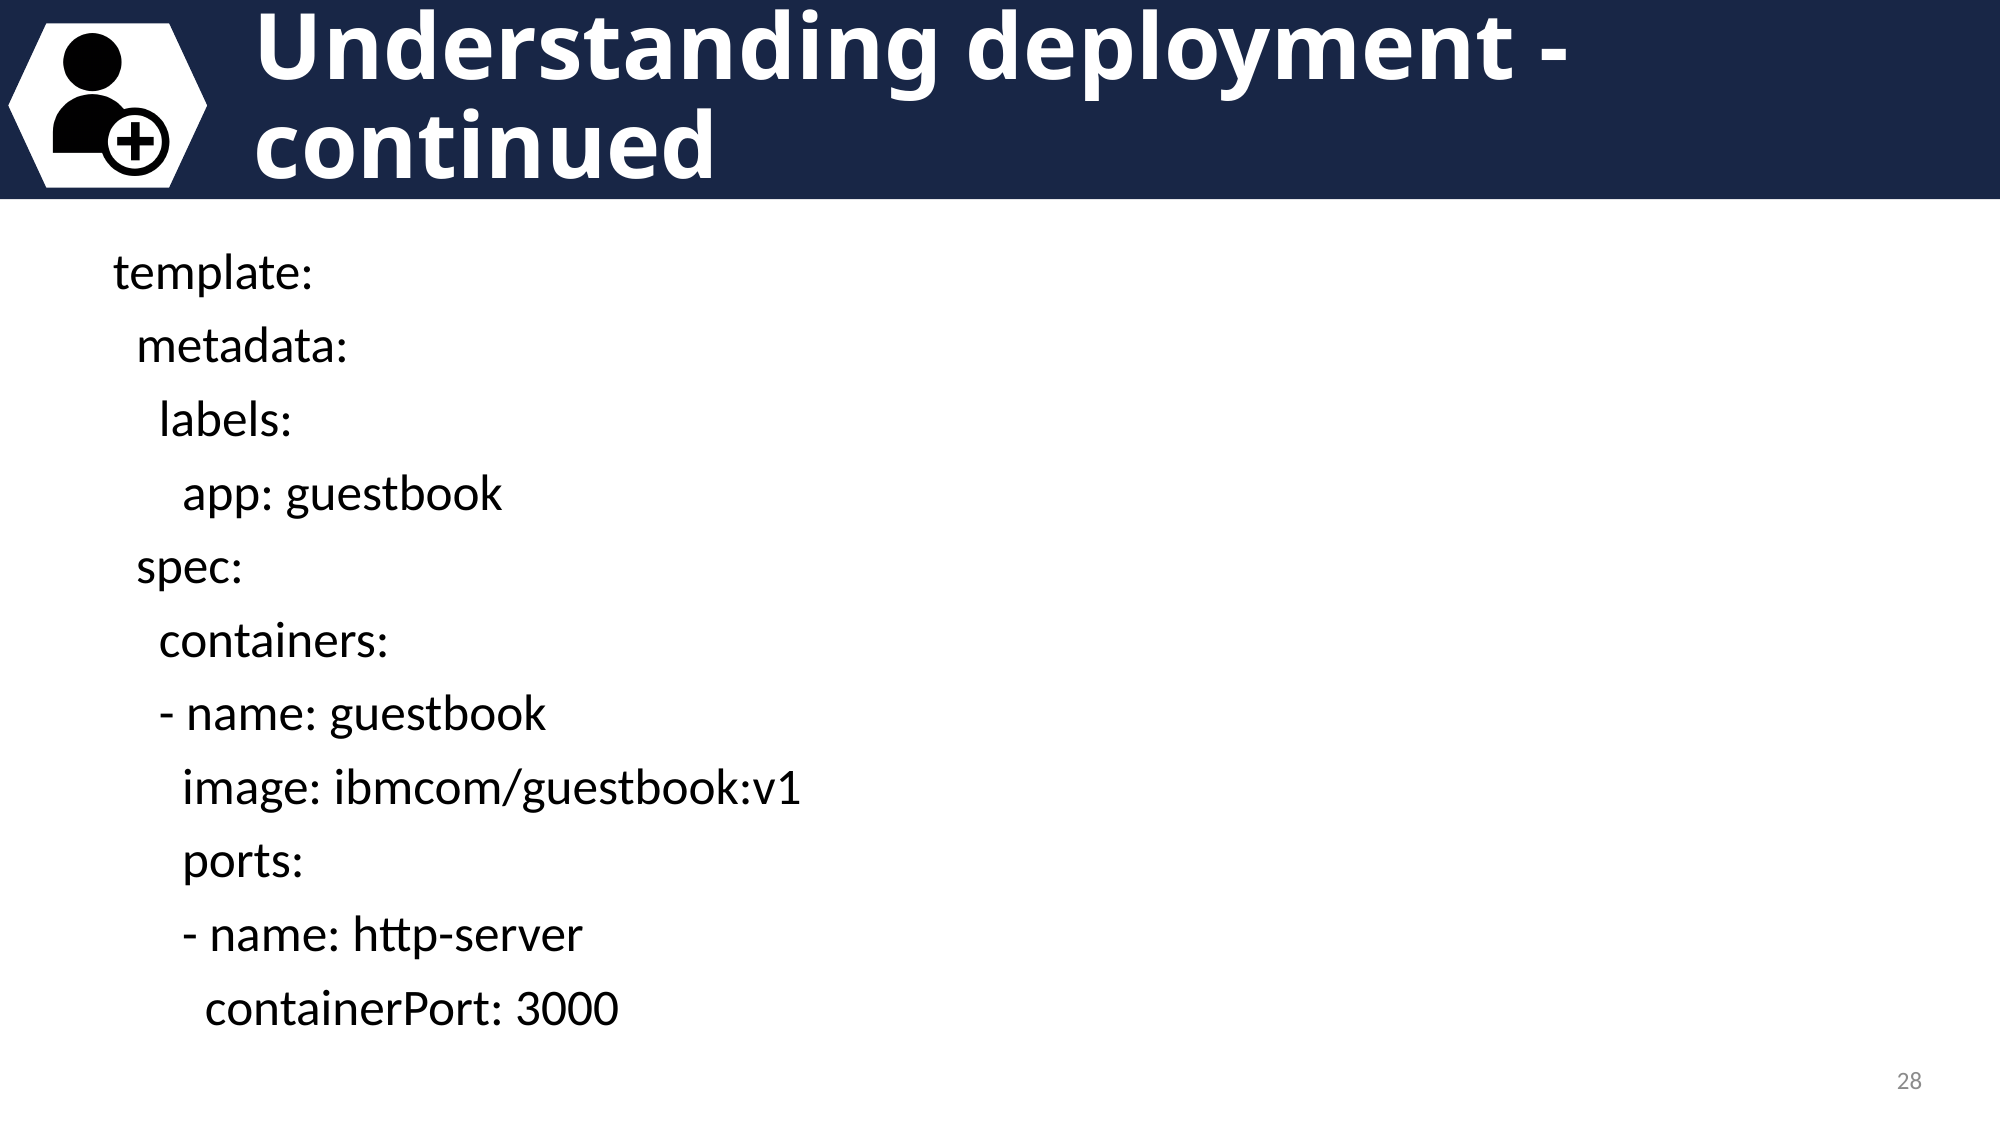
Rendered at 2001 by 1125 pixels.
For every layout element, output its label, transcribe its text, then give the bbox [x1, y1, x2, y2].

picture [39, 33, 183, 176]
slide_number 28 [1487, 1050, 1938, 1110]
list template: metadata: labels: app: guestbook spec: containers: - name: guestbook image: ibmcom/guestbook:v1 ports: - name: http-server containerPort: 3000 [75, 237, 1938, 1050]
title Understanding deployment - continued [238, 0, 2000, 200]
